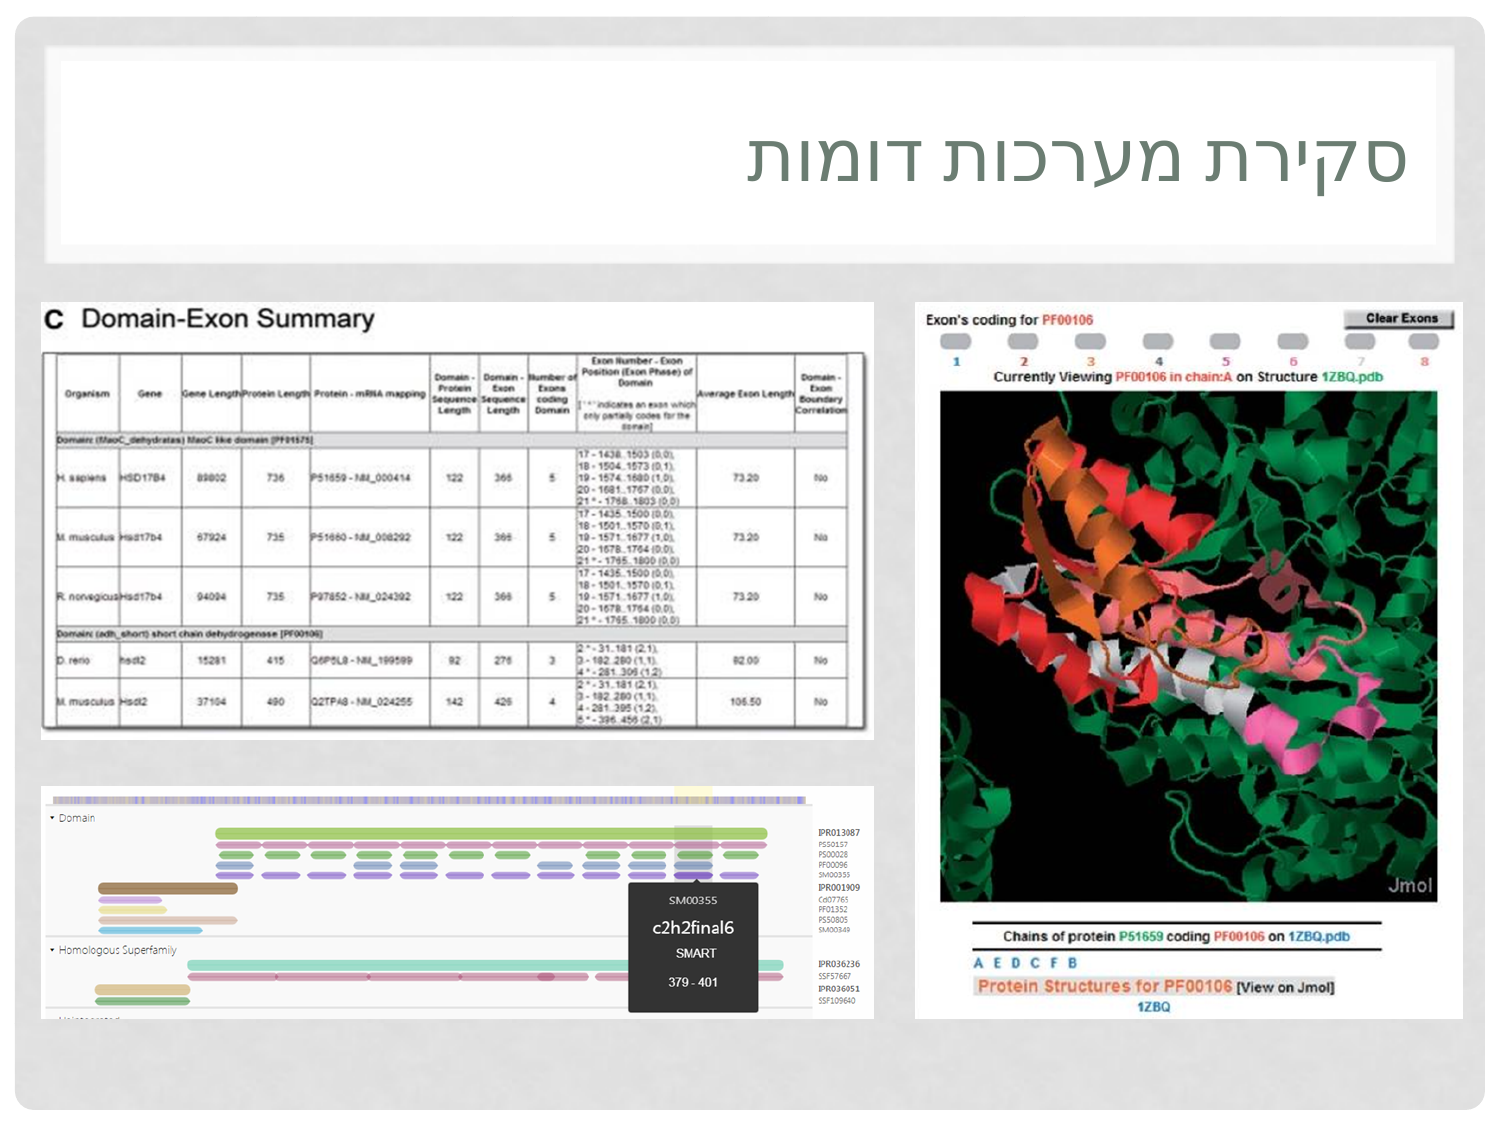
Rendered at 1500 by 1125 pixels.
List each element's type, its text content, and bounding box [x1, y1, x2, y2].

picture [40, 302, 875, 740]
title סקירת מערכות דומות [69, 66, 1425, 238]
picture [915, 302, 1463, 1020]
picture [40, 786, 875, 1020]
